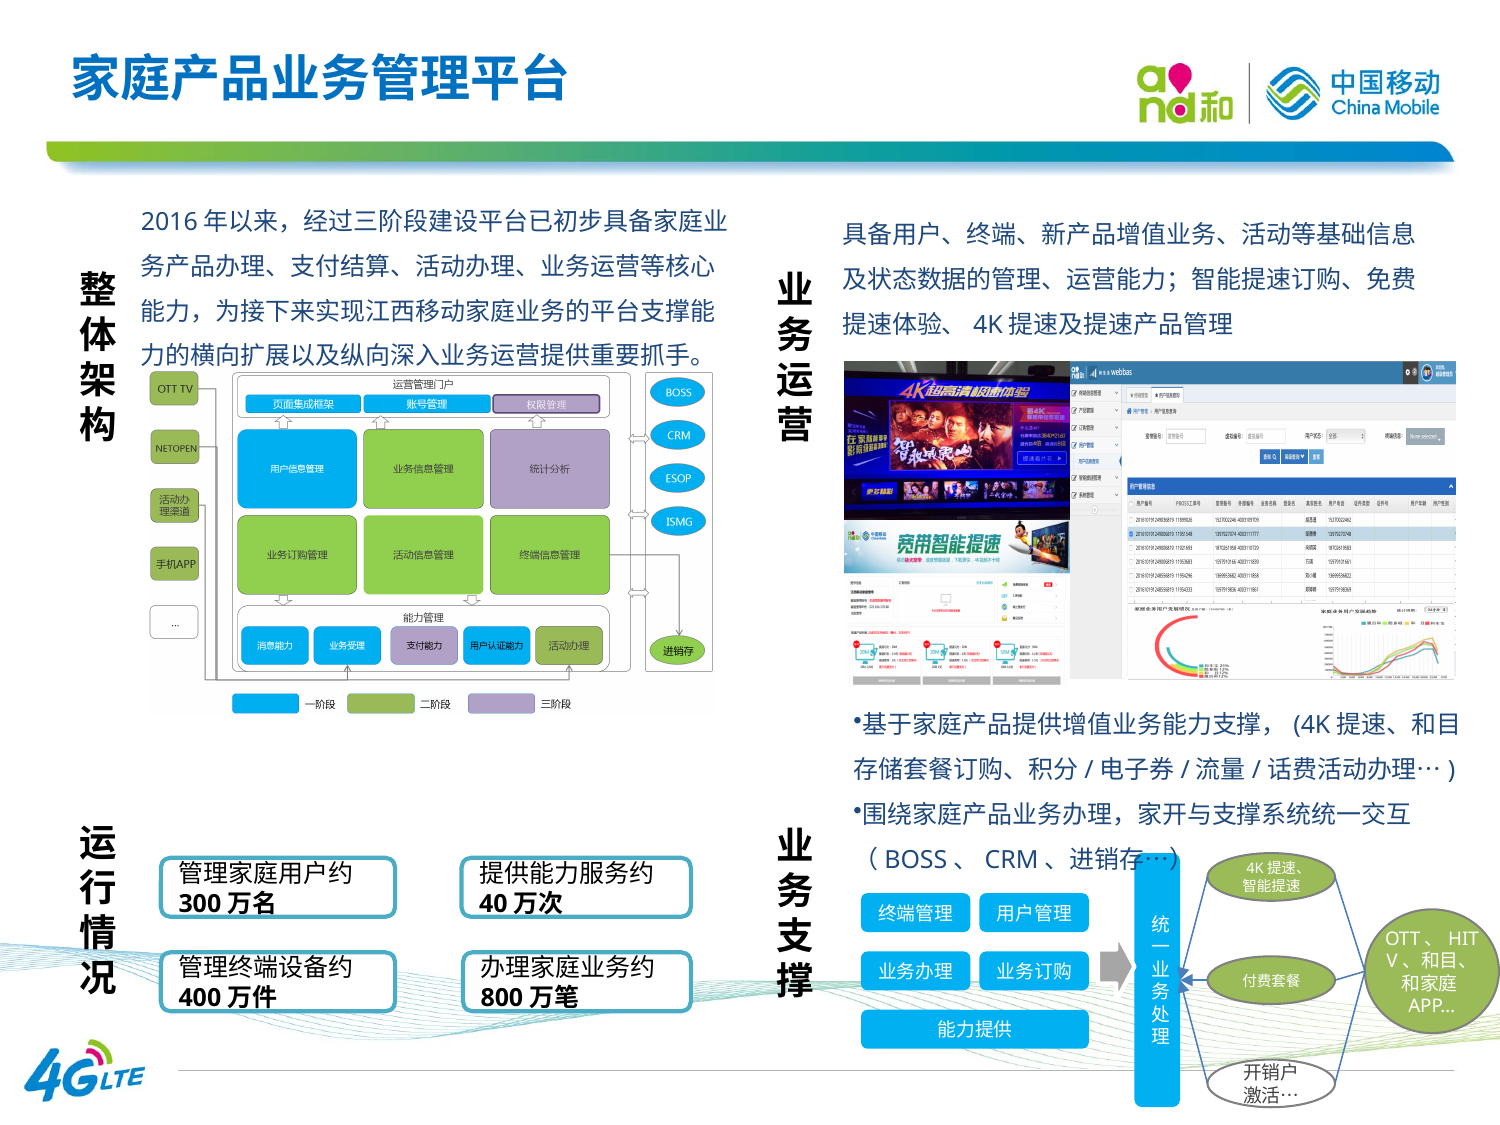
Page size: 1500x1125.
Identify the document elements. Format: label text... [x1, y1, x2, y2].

picture [0, 46, 1500, 1125]
text_box 运行情况 [64, 811, 126, 1024]
text_box 办理家庭业务约800万笔 [460, 950, 693, 1014]
text_box 整体架构 [64, 259, 126, 472]
text_box 管理家庭用户约300万名 [158, 855, 398, 919]
text_box 提供能力服务约40万次 [459, 855, 693, 919]
text_box 业务支撑 [761, 814, 825, 1009]
text_box 2016年以来，经过三阶段建设平台已初步具备家庭业务产品办理、支付结算、活动办理、业务运营等核心能力，为接下来实现江西移动家庭业务的平台支撑能力的横向扩展以及纵向深入业务运营提供重要抓手。 [126, 182, 747, 378]
title 家庭产品业务管理平台 [55, 25, 1406, 128]
text_box 具备用户、终端、新产品增值业务、活动等基础信息及状态数据的管理、运营能力；智能提速订购、免费提速体验、4K提速及提速产品管理 [827, 196, 1447, 346]
text_box 基于家庭产品提供增值业务能力支撑，(4K提速、和目存储套餐订购、积分/电子券/流量/话费活动办理…) 围绕家庭产品业务办理，家开与支撑系统统一交互（BOSS、CRM、进销存…） [838, 686, 1483, 926]
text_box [860, 852, 1500, 1108]
text_box 管理终端设备约400万件 [158, 950, 398, 1014]
text_box 业务运营 [761, 259, 824, 472]
